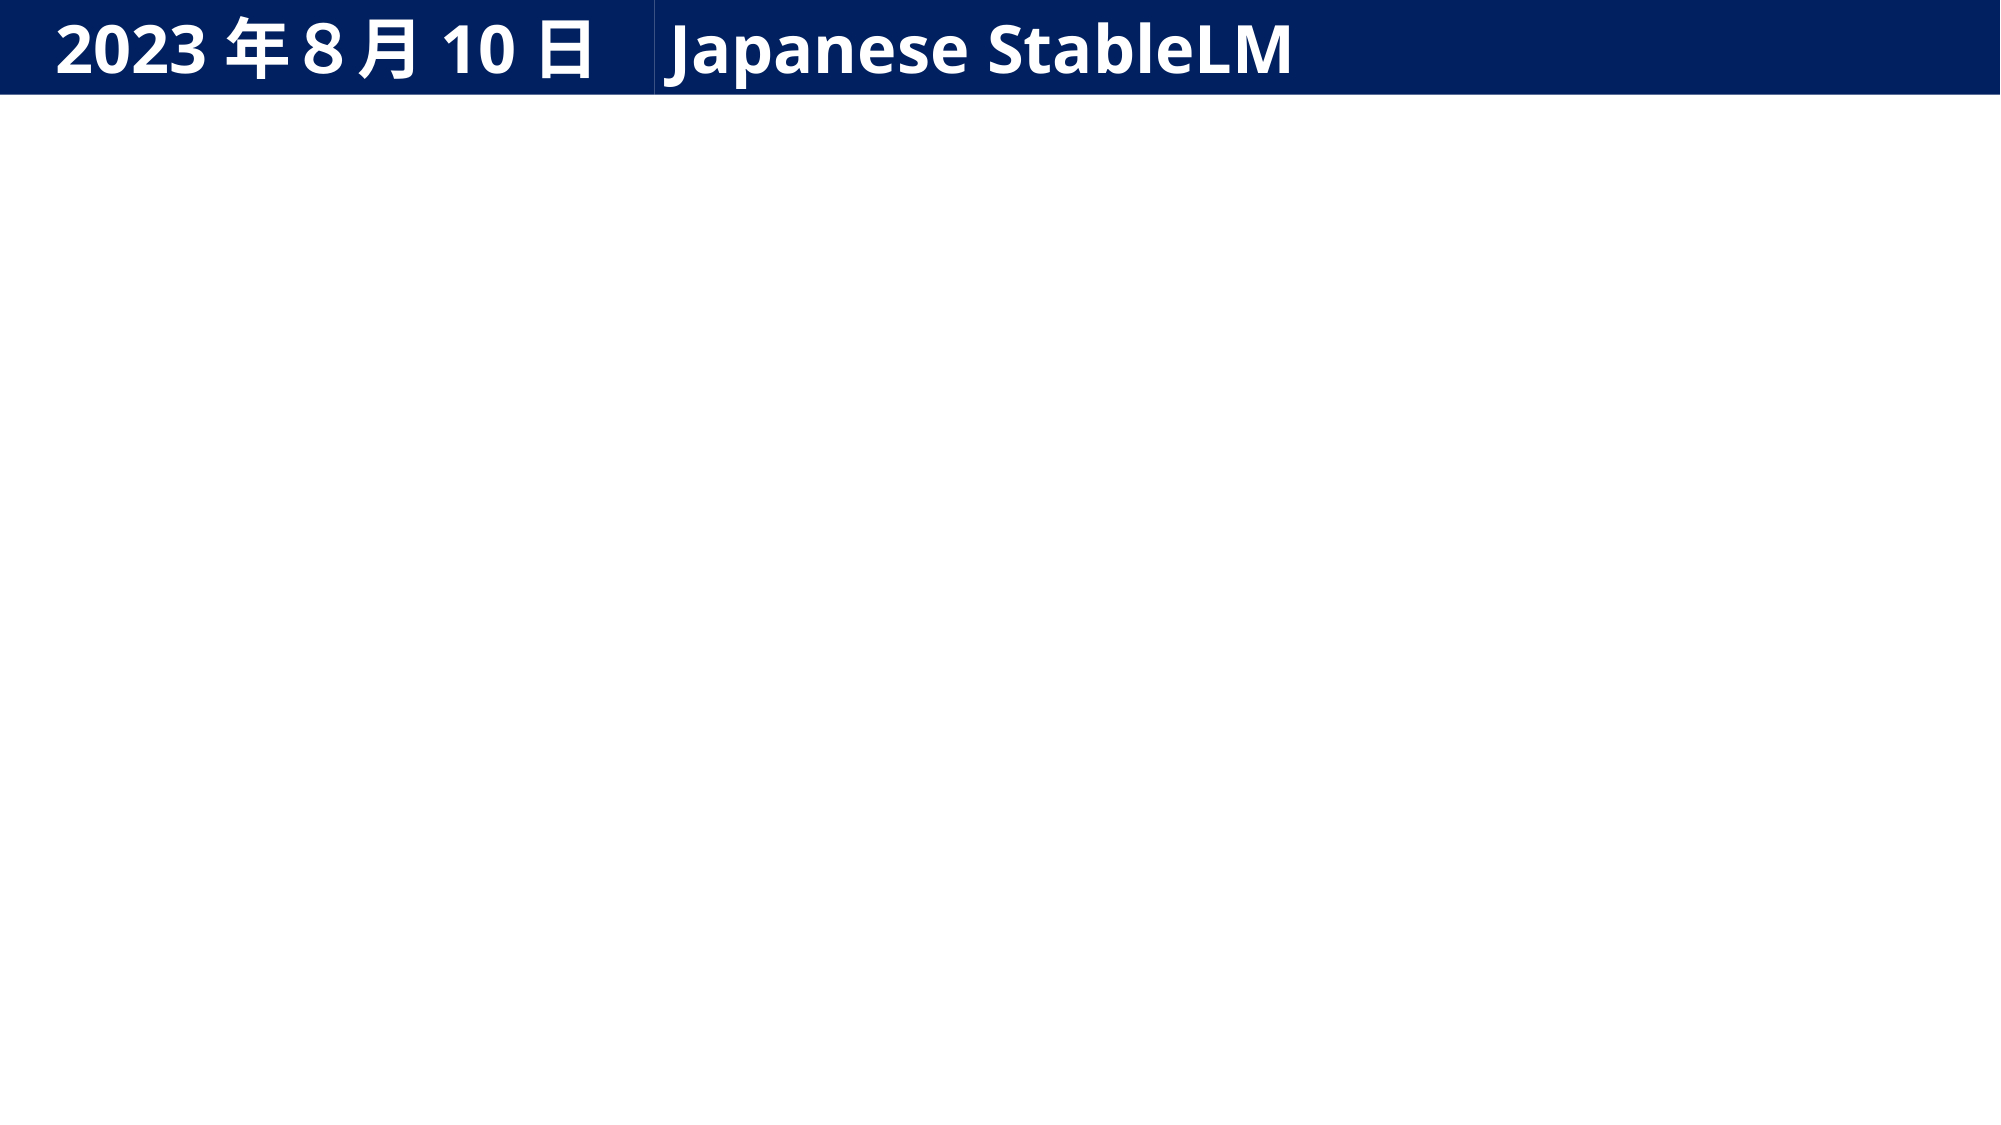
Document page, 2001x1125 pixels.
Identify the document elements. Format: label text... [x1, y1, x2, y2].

text_box Japanese StableLM [654, 0, 2000, 95]
text_box 2023年８月10日 [0, 0, 654, 95]
